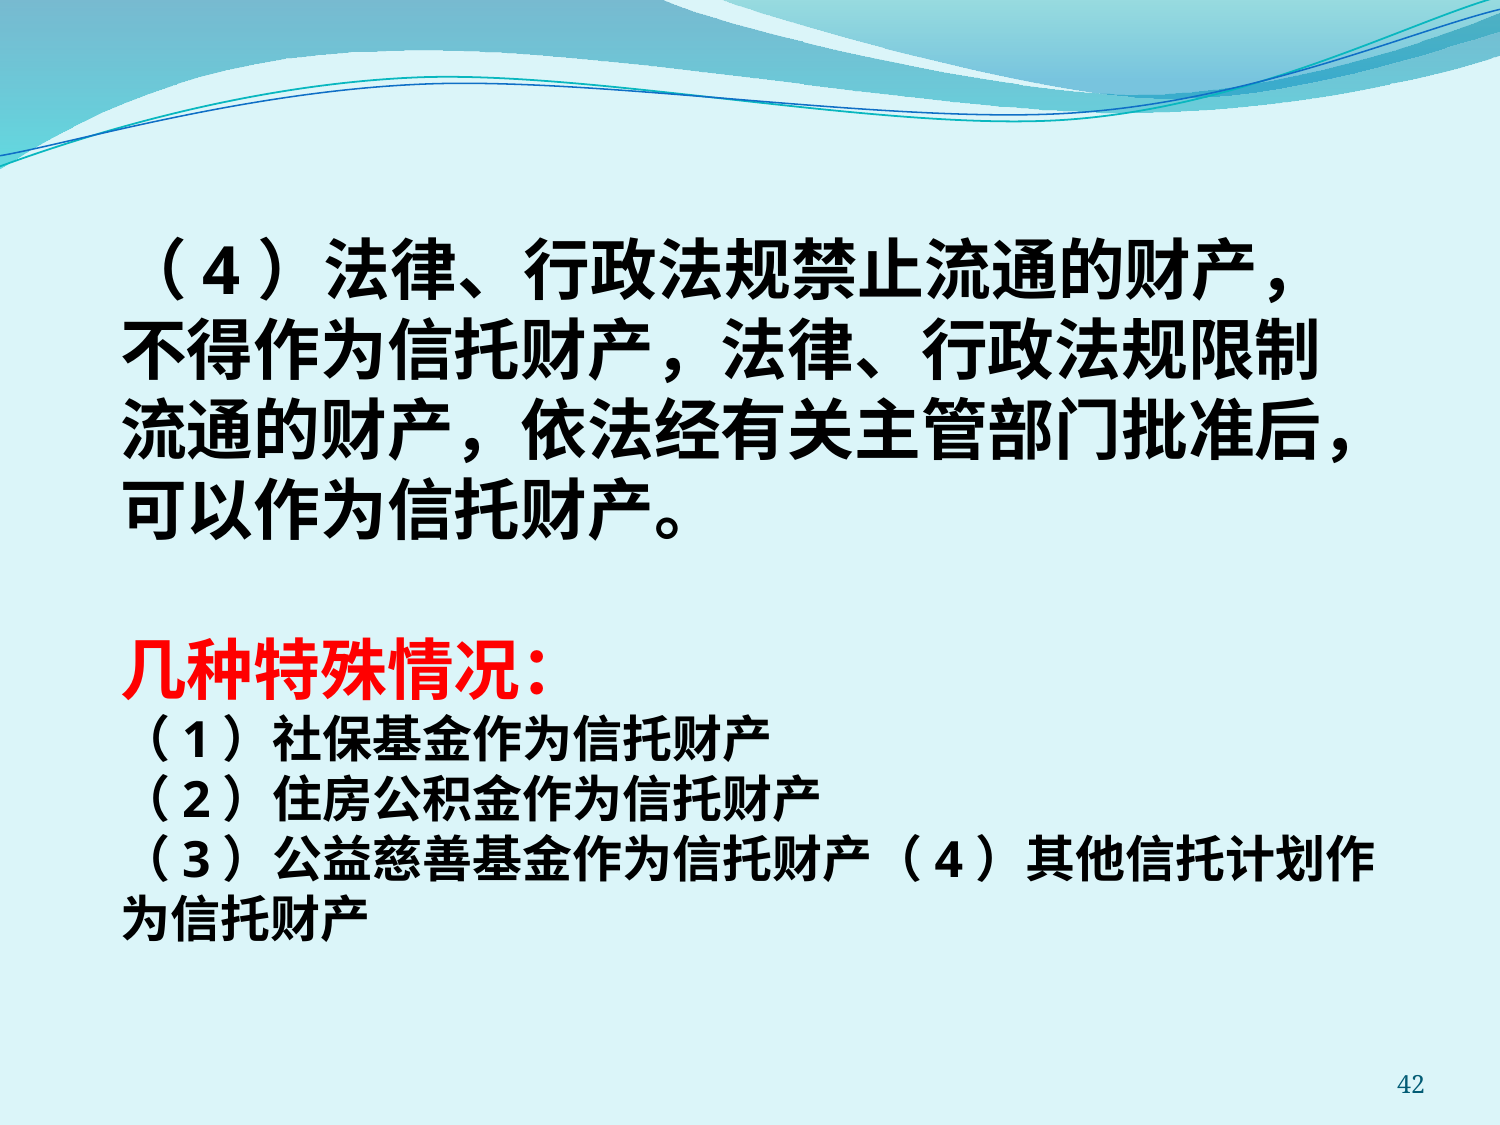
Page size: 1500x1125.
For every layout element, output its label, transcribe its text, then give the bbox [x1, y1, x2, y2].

text_box （4）法律、行政法规禁止流通的财产，不得作为信托财产，法律、行政法规限制流通的财产，依法经有关主管部门批准后，可以作为信托财产。 几种特殊情况： （1）社保基金作为信托财产 （2）住房公积金作为信托财产 （3）公益慈善基金作为信托财产（4）其他信托计划作为信托财产 [105, 140, 1395, 1008]
slide_number 42 [1299, 1042, 1425, 1103]
